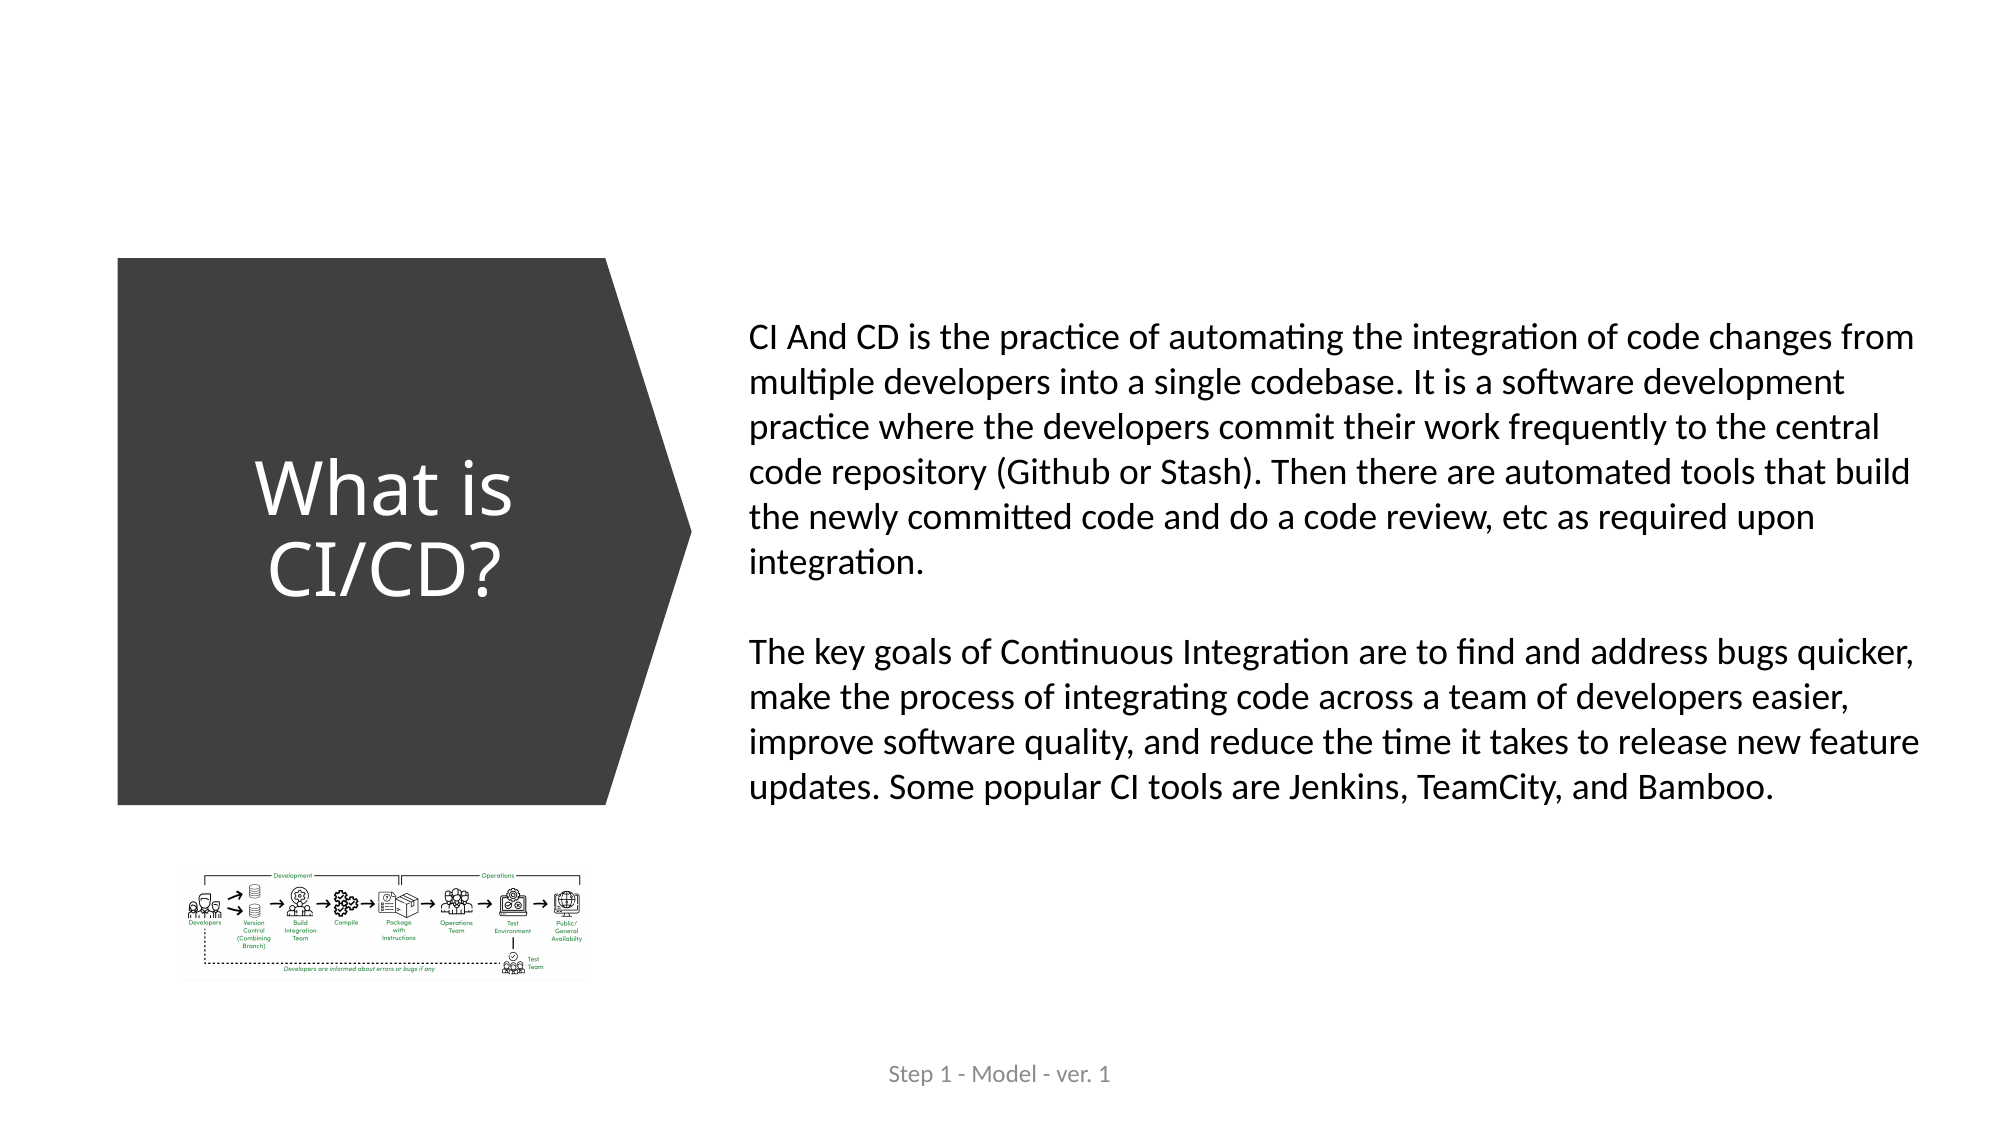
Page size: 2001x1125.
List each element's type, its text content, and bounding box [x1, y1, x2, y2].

title What is CI/CD? [168, 322, 601, 741]
text_box [116, 257, 693, 807]
text_box CI And CD is the practice of automating the integration of code changes from multiple developers into a single codebase. It is a software development practice where the developers commit their work frequently to the central code repository (Github or Stash). Then there are automated tools that build the newly committed code and do a code review, etc as required upon integration. The key goals of Continuous Integration are to find and address bugs quicker, make the process of integrating code across a team of developers easier, improve software quality, and reduce the time it takes to release new feature updates. Some popular CI tools are Jenkins, TeamCity, and Bamboo. [734, 304, 1941, 815]
footer Step 1 - Model - ver. 1 [662, 1042, 1338, 1103]
picture [179, 866, 589, 981]
